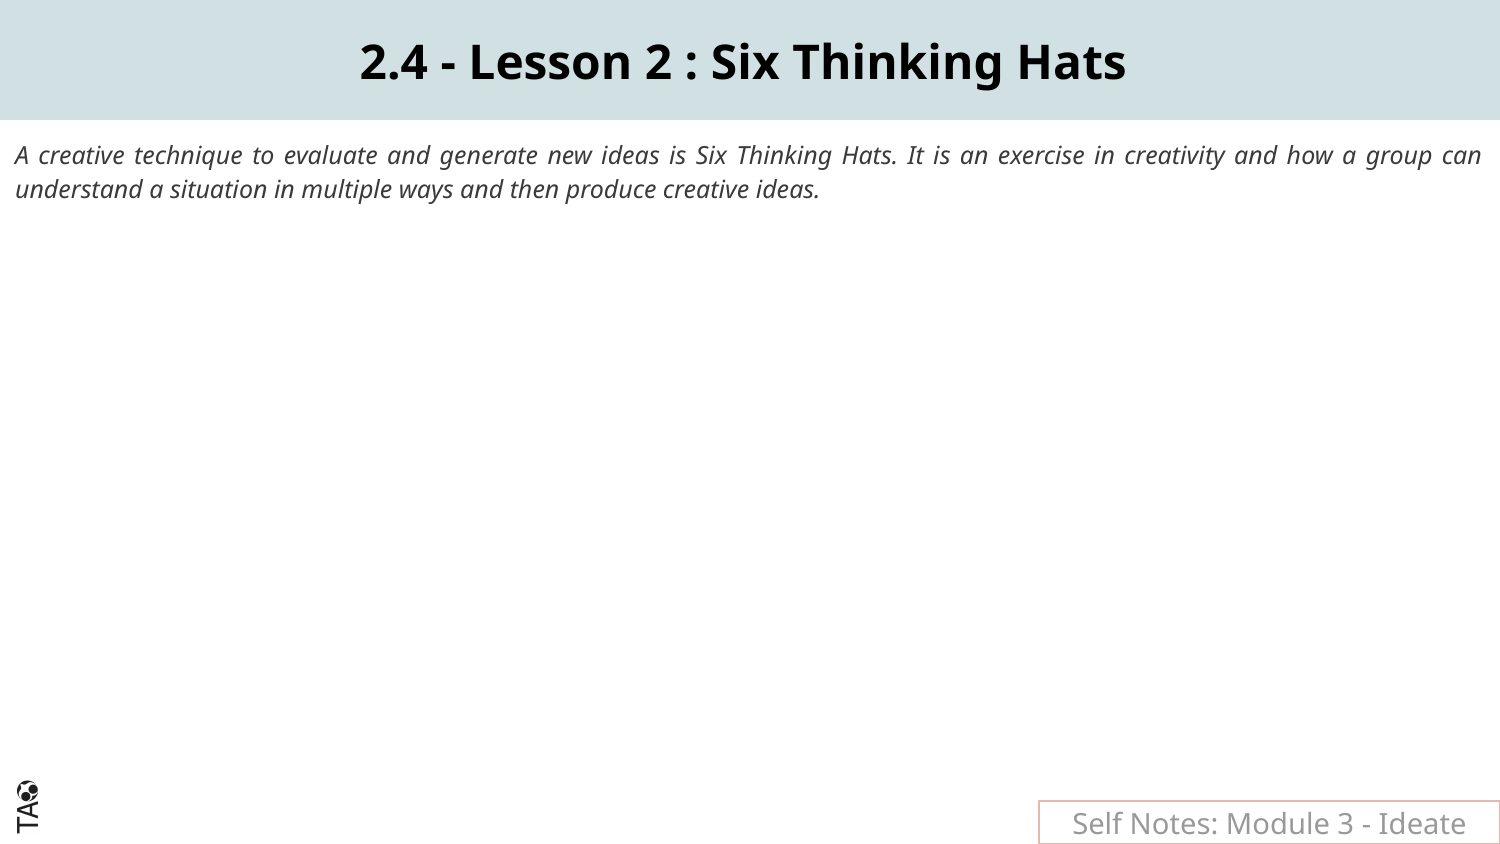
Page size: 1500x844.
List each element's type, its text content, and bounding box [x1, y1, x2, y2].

text_box A creative technique to evaluate and generate new ideas is Six Thinking Hats. It is an exercise in creativity and how a group can understand a situation in multiple ways and then produce creative ideas. [0, 120, 1500, 815]
picture [0, 780, 55, 835]
text_box 2.4 - Lesson 2 : Six Thinking Hats [0, 0, 1500, 120]
text_box Self Notes: Module 3 - Ideate [1039, 801, 1500, 844]
